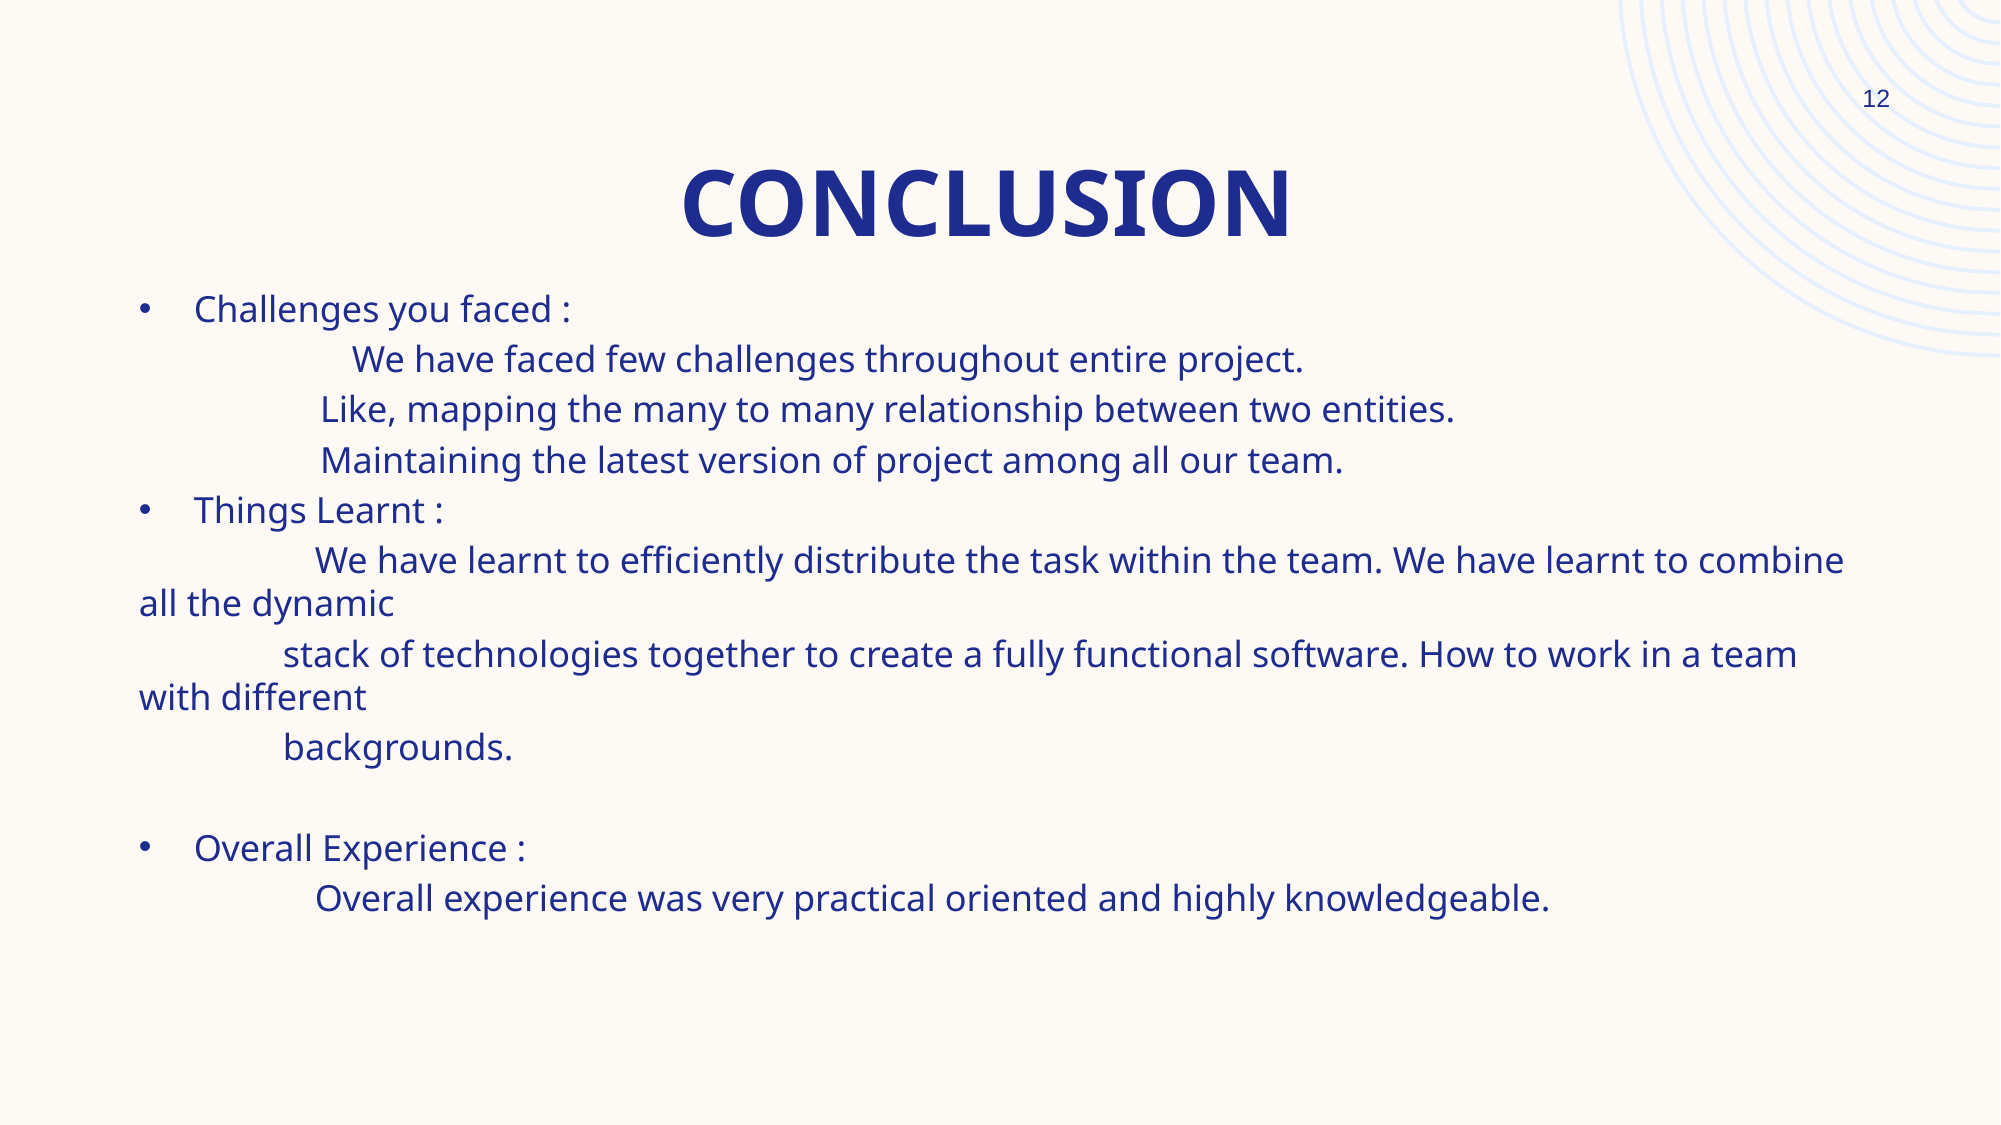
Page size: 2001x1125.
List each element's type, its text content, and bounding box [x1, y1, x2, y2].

title CONCLUSION [124, 136, 1875, 263]
list Challenges you faced : We have faced few challenges throughout entire project. Like, mapping the many to many relationship between two entities. Maintaining the latest version of project among all our team. Things Learnt : We have learnt to efficiently distribute the task within the team. We have learnt to combine all the dynamic stack of technologies together to create a fully functional software. How to work in a team with different backgrounds. Overall Experience : Overall experience was very practical oriented and highly knowledgeable. [124, 278, 1876, 929]
slide_number 12 [1795, 75, 1958, 120]
